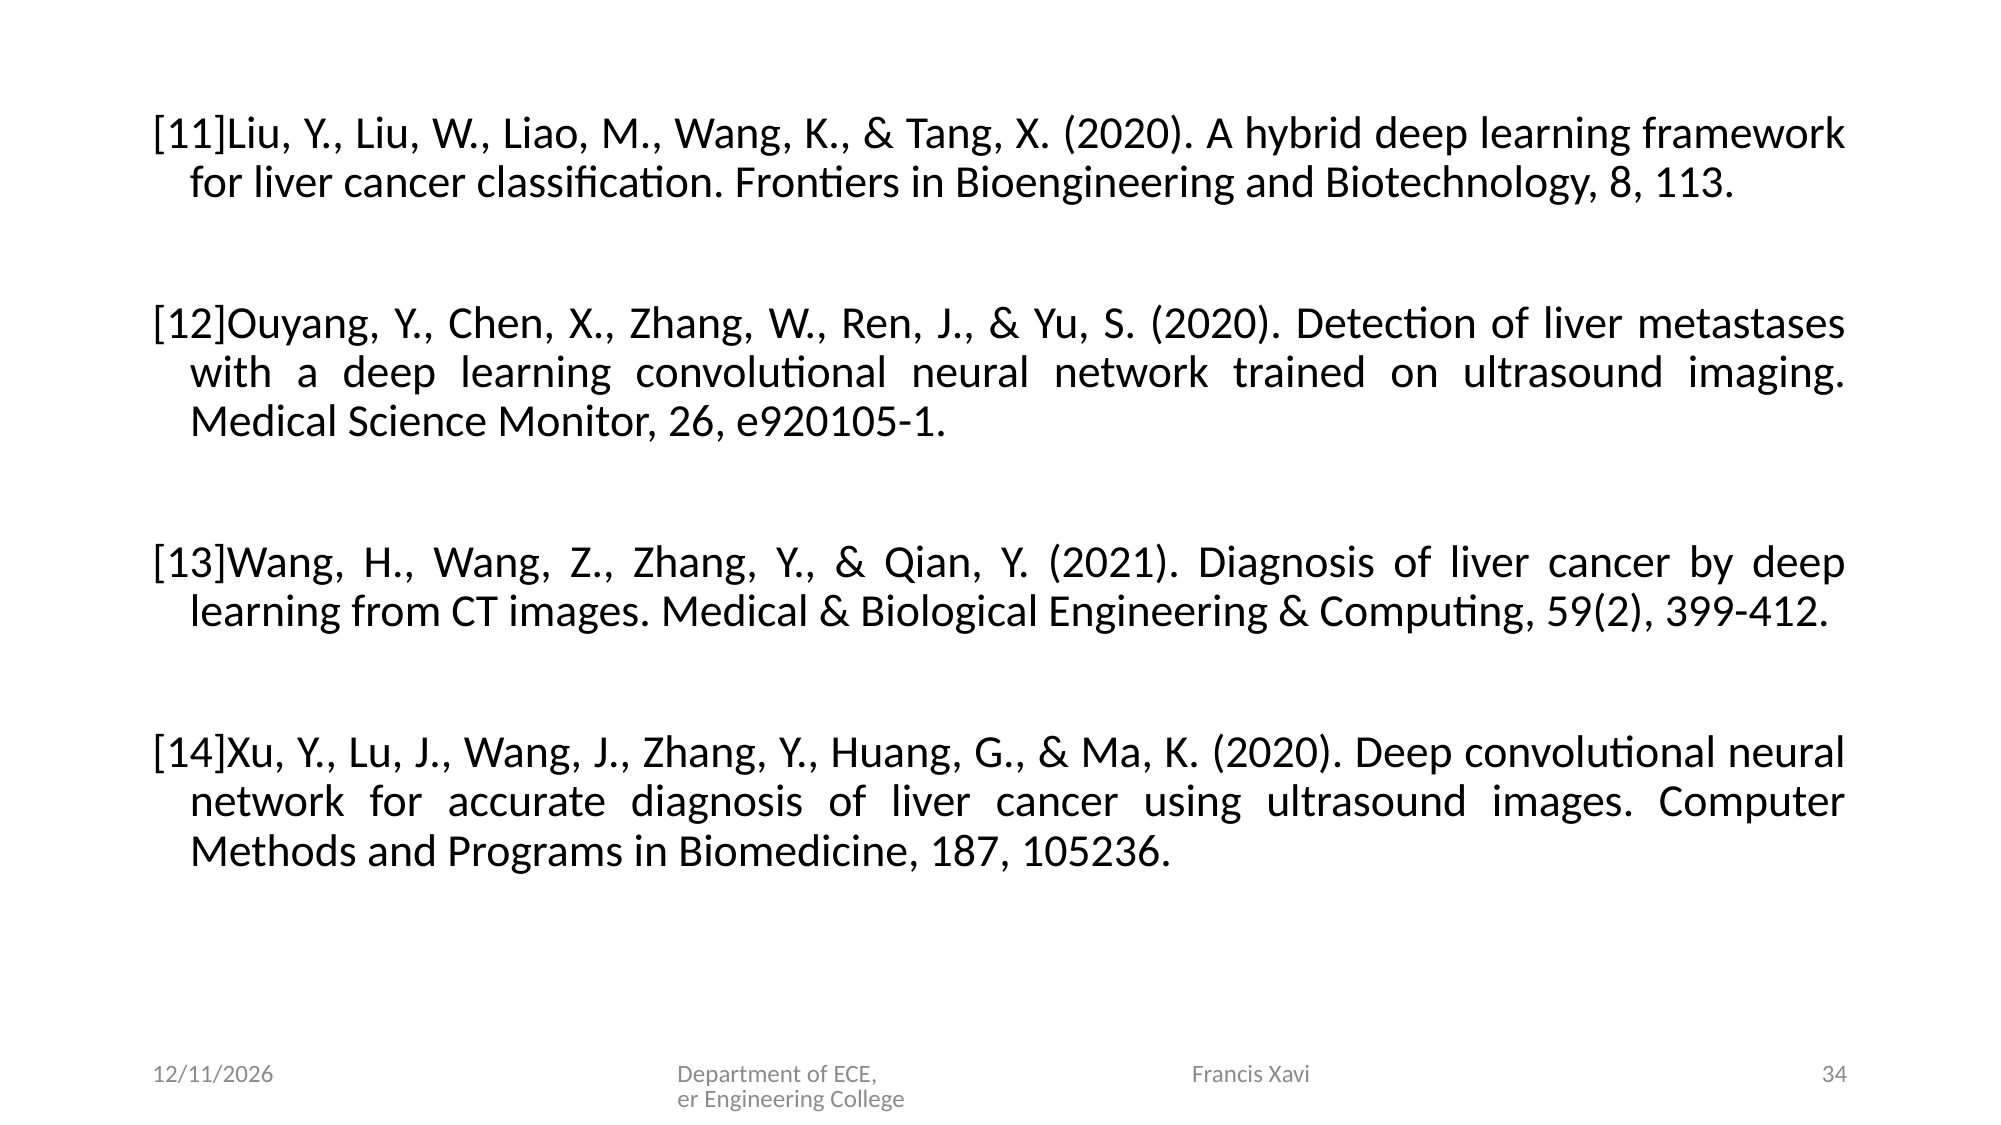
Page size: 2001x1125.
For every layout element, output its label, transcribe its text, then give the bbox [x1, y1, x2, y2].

footer Department of ECE, Francis Xavier Engineering College [662, 1042, 1338, 1103]
list [11]Liu, Y., Liu, W., Liao, M., Wang, K., & Tang, X. (2020). A hybrid deep learning framework for liver cancer classification. Frontiers in Bioengineering and Biotechnology, 8, 113. [12]Ouyang, Y., Chen, X., Zhang, W., Ren, J., & Yu, S. (2020). Detection of liver metastases with a deep learning convolutional neural network trained on ultrasound imaging. Medical Science Monitor, 26, e920105-1. [13]Wang, H., Wang, Z., Zhang, Y., & Qian, Y. (2021). Diagnosis of liver cancer by deep learning from CT images. Medical & Biological Engineering & Computing, 59(2), 399-412. [14]Xu, Y., Lu, J., Wang, J., Zhang, Y., Huang, G., & Ma, K. (2020). Deep convolutional neural network for accurate diagnosis of liver cancer using ultrasound images. Computer Methods and Programs in Biomedicine, 187, 105236. [137, 101, 1863, 960]
slide_number 34 [1412, 1042, 1863, 1103]
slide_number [137, 1042, 588, 1103]
